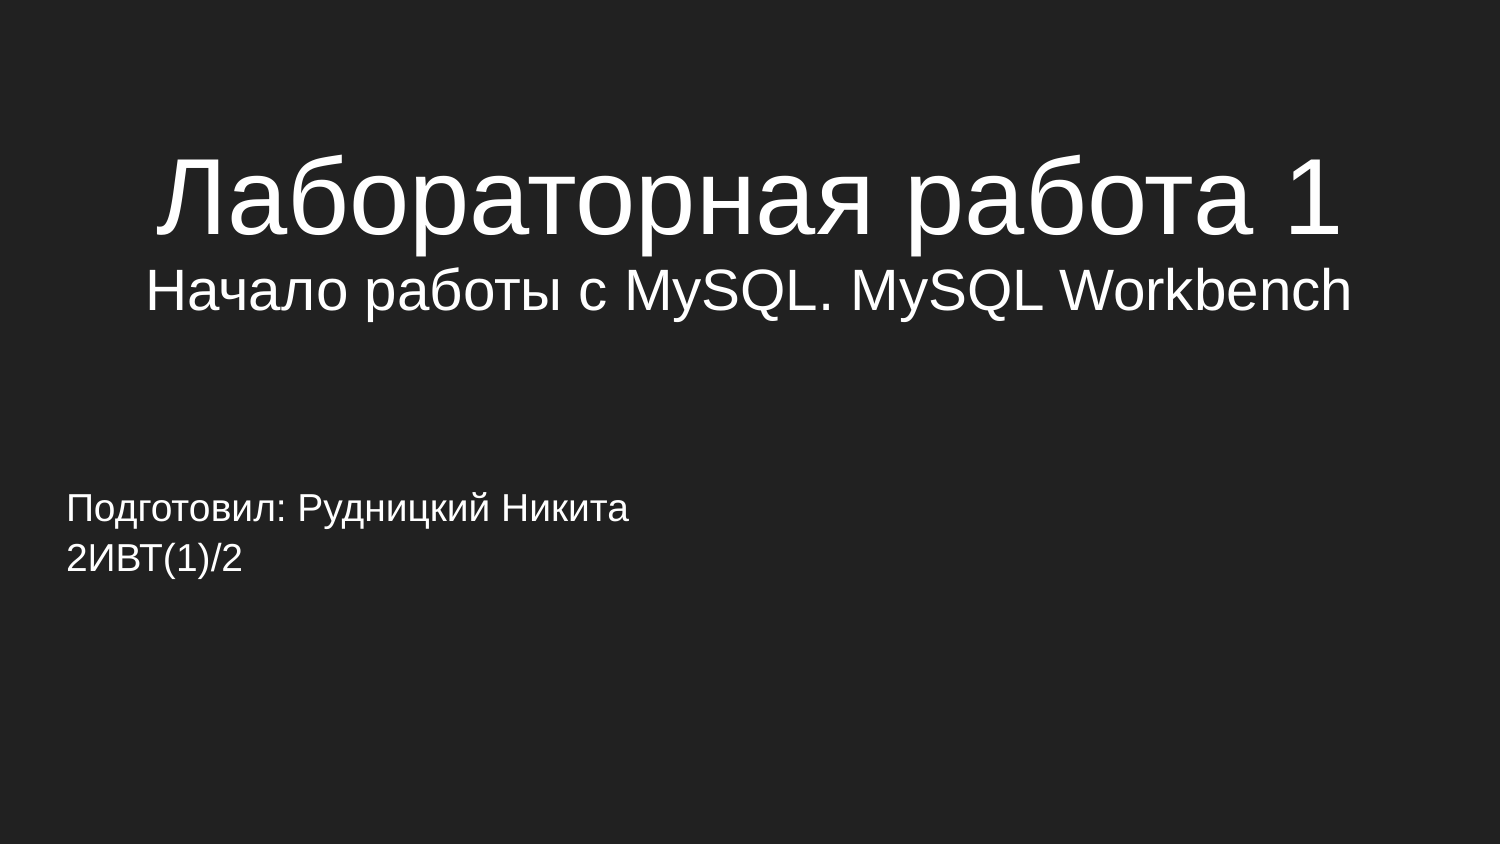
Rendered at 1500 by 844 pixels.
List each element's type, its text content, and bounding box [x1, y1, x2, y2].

subtitle Подготовил: Рудницкий Никита 2ИВТ(1)/2 [51, 464, 1449, 595]
title Лабораторная работа 1 Начало работы с MySQL. MySQL Workbench [51, 122, 1449, 459]
